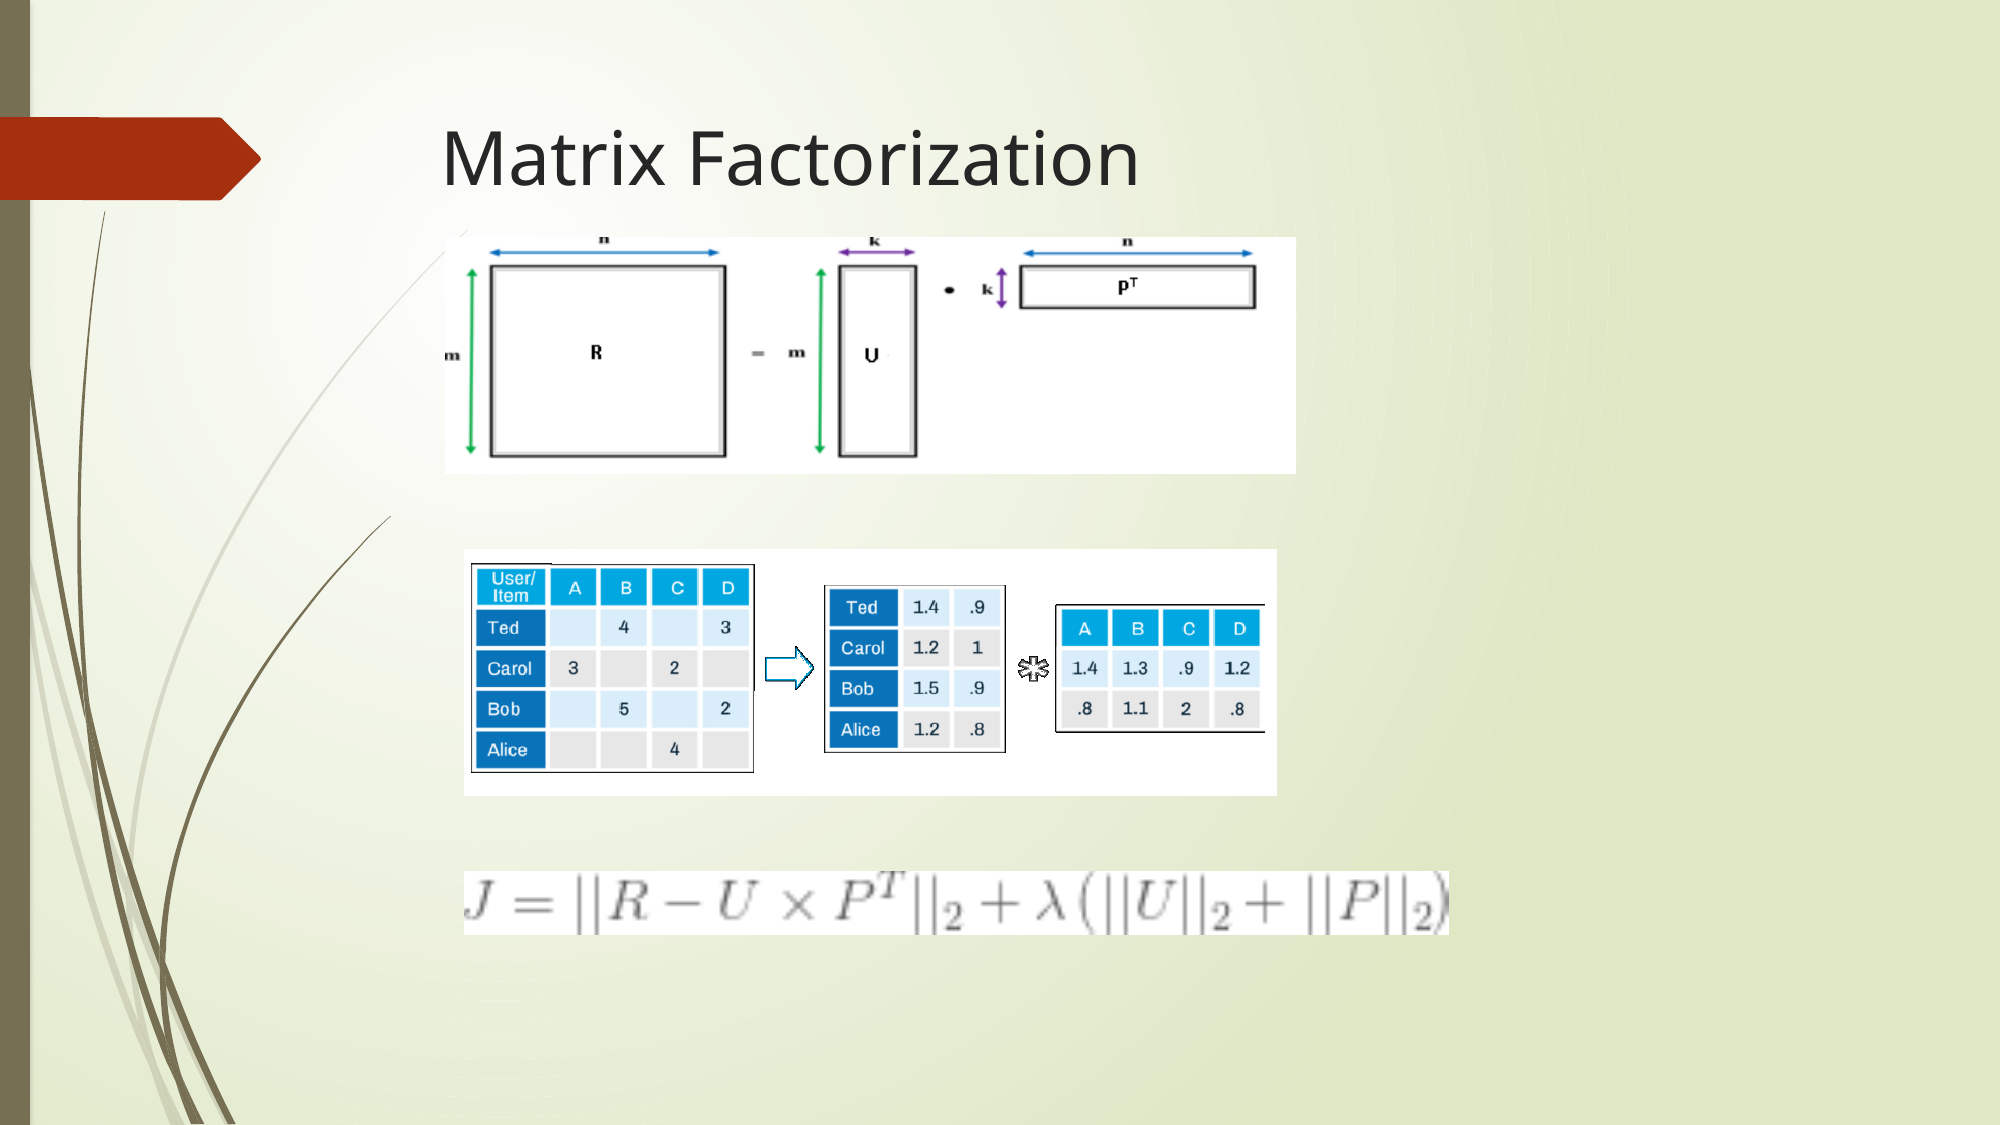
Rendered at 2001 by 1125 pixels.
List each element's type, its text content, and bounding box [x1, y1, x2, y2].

picture [464, 871, 1449, 935]
title Matrix Factorization [425, 102, 1888, 313]
picture [444, 237, 1296, 474]
picture [464, 549, 1277, 796]
